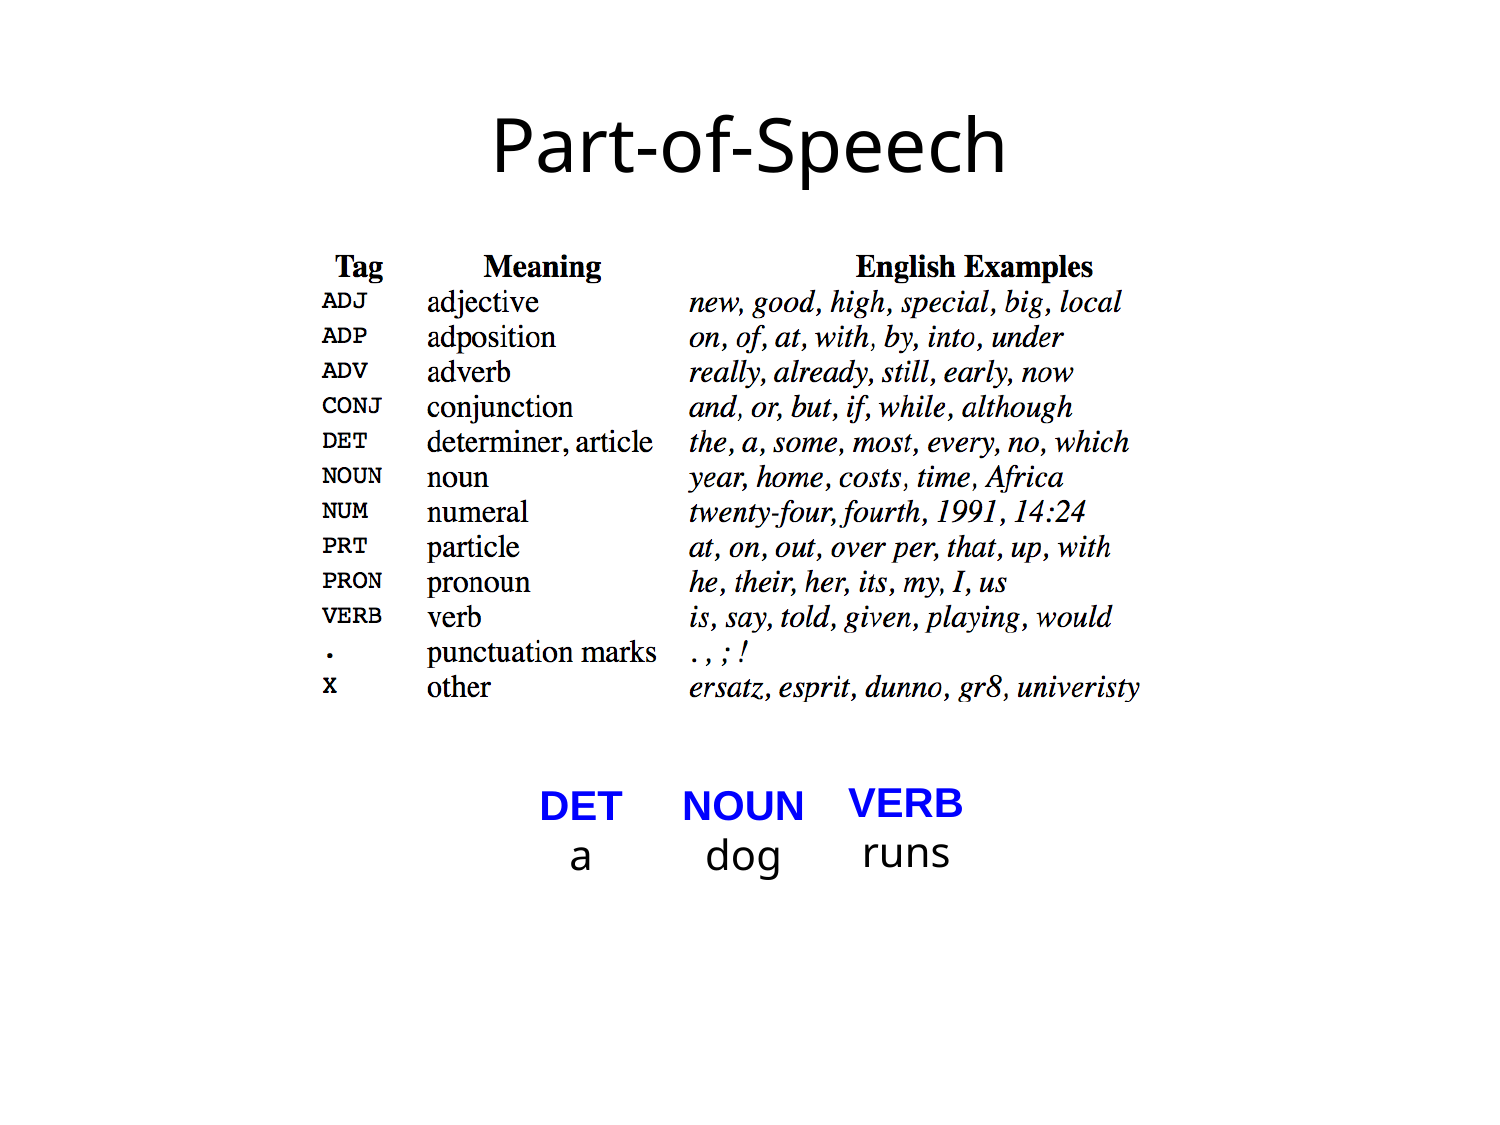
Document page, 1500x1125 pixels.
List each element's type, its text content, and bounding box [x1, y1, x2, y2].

text_box DET a [512, 771, 624, 887]
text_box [823, 688, 827, 852]
text_box Part-of-Speech [0, 90, 1500, 203]
picture [312, 249, 1276, 703]
text_box VERB runs [799, 768, 1013, 884]
text_box NOUN dog [624, 772, 863, 887]
